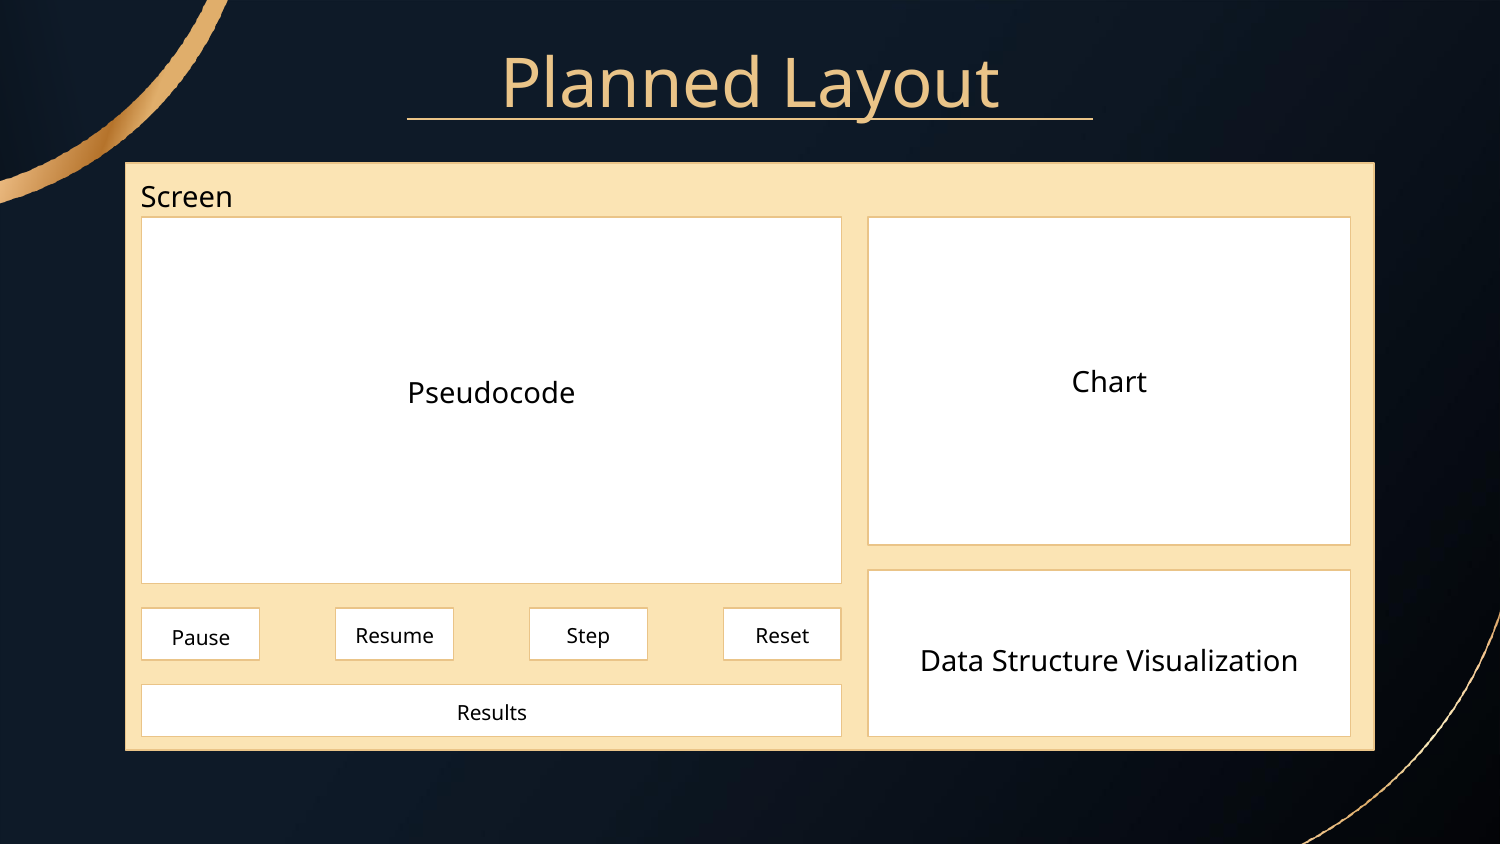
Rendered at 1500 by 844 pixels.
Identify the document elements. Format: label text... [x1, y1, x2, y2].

text_box Data Structure Visualization [880, 627, 1338, 680]
title Planned Layout [116, 40, 1383, 119]
text_box [125, 162, 1375, 751]
text_box Resume [335, 608, 454, 661]
text_box [141, 217, 842, 584]
text_box Pause [142, 609, 260, 662]
text_box Results [142, 684, 842, 737]
text_box Step [529, 608, 648, 661]
text_box Reset [723, 608, 842, 661]
text_box Pseudocode [385, 359, 598, 485]
text_box Screen [125, 162, 338, 201]
text_box [868, 570, 1351, 737]
text_box [868, 217, 1351, 546]
text_box Chart [1054, 348, 1165, 414]
picture [0, 0, 1500, 844]
